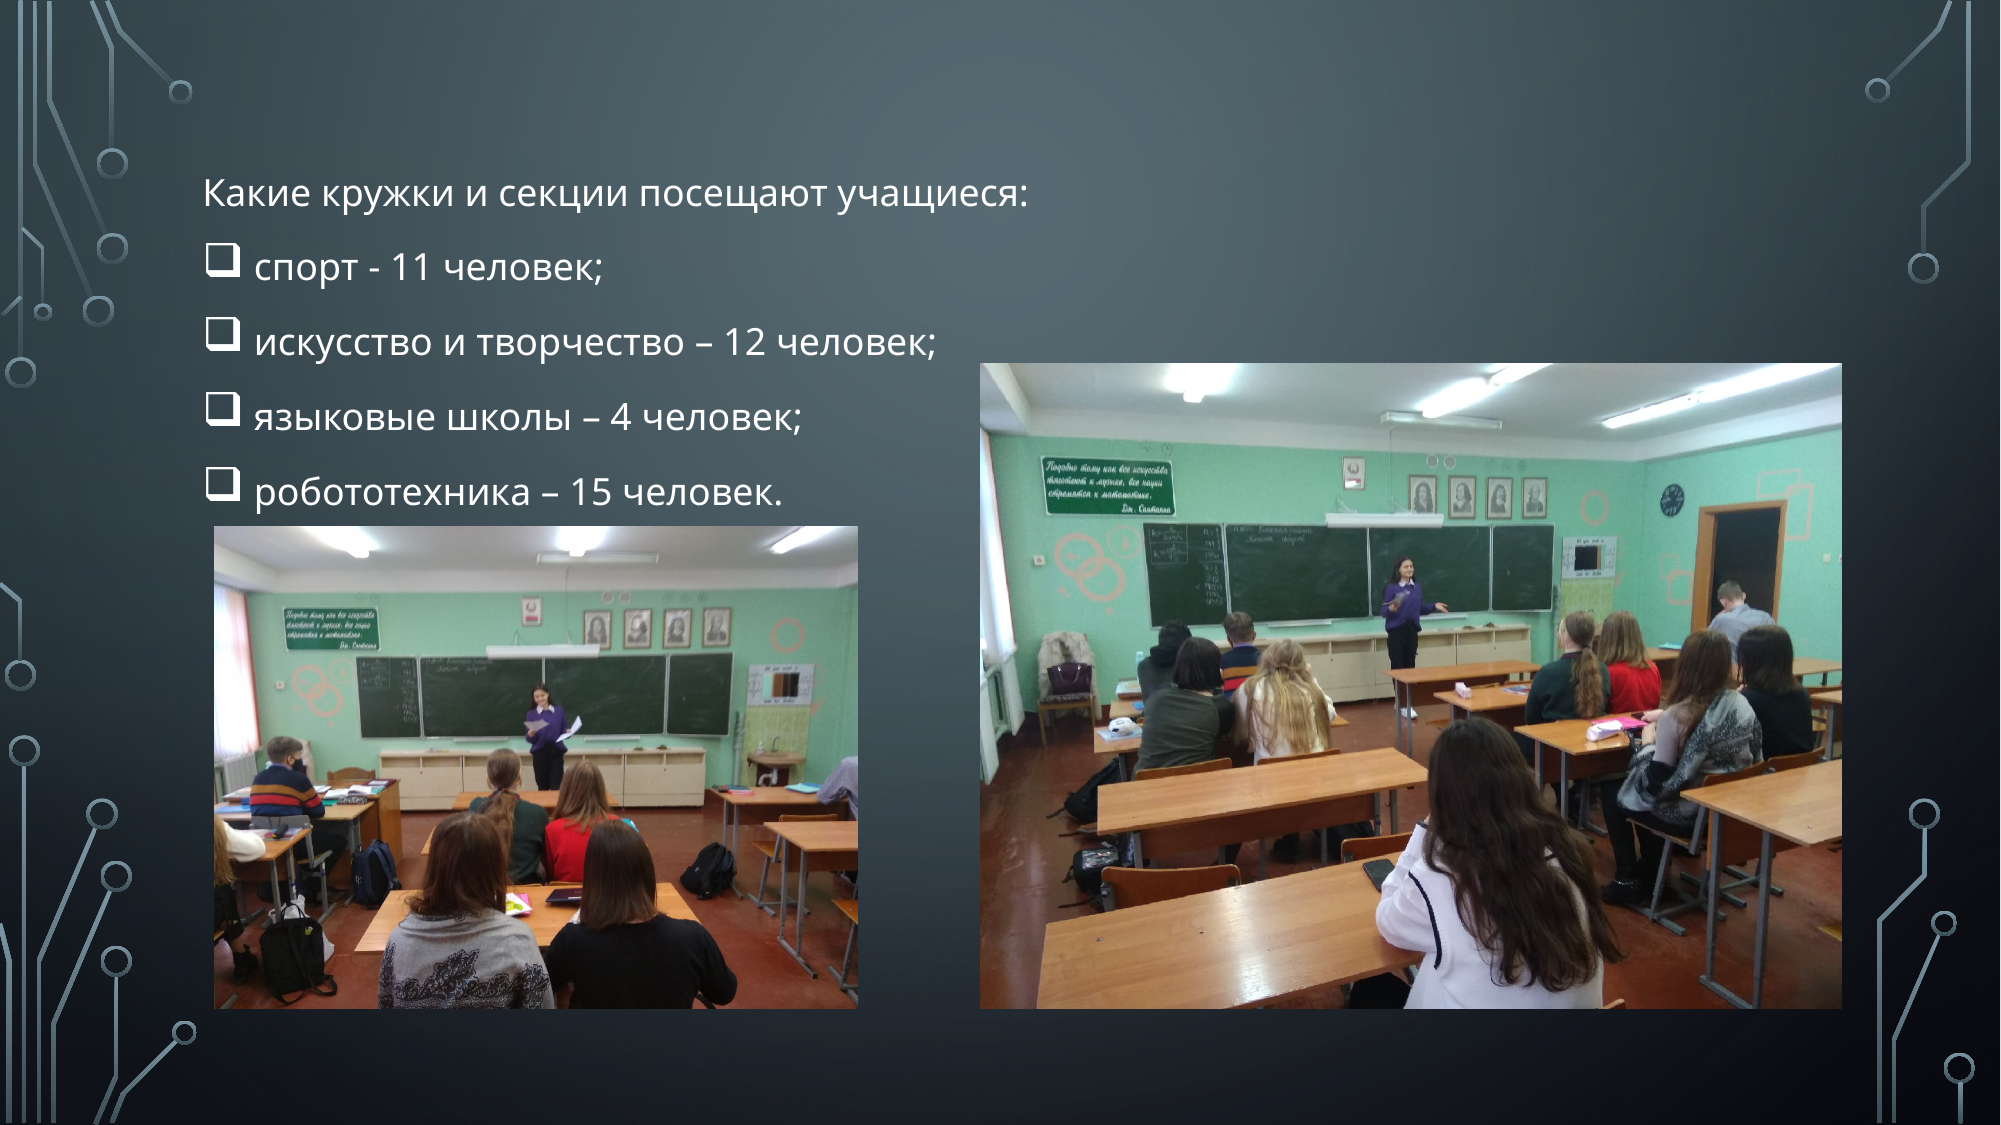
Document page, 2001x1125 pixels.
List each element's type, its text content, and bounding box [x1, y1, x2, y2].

picture [213, 525, 858, 1010]
list Какие кружки и секции посещают учащиеся: спорт - 11 человек; искусство и творчество – 12 человек; языковые школы – 4 человек; робототехника – 15 человек. [187, 152, 1813, 950]
picture [980, 363, 1842, 1009]
title 1.Сбор информации и опрос. [187, 101, 1813, 109]
